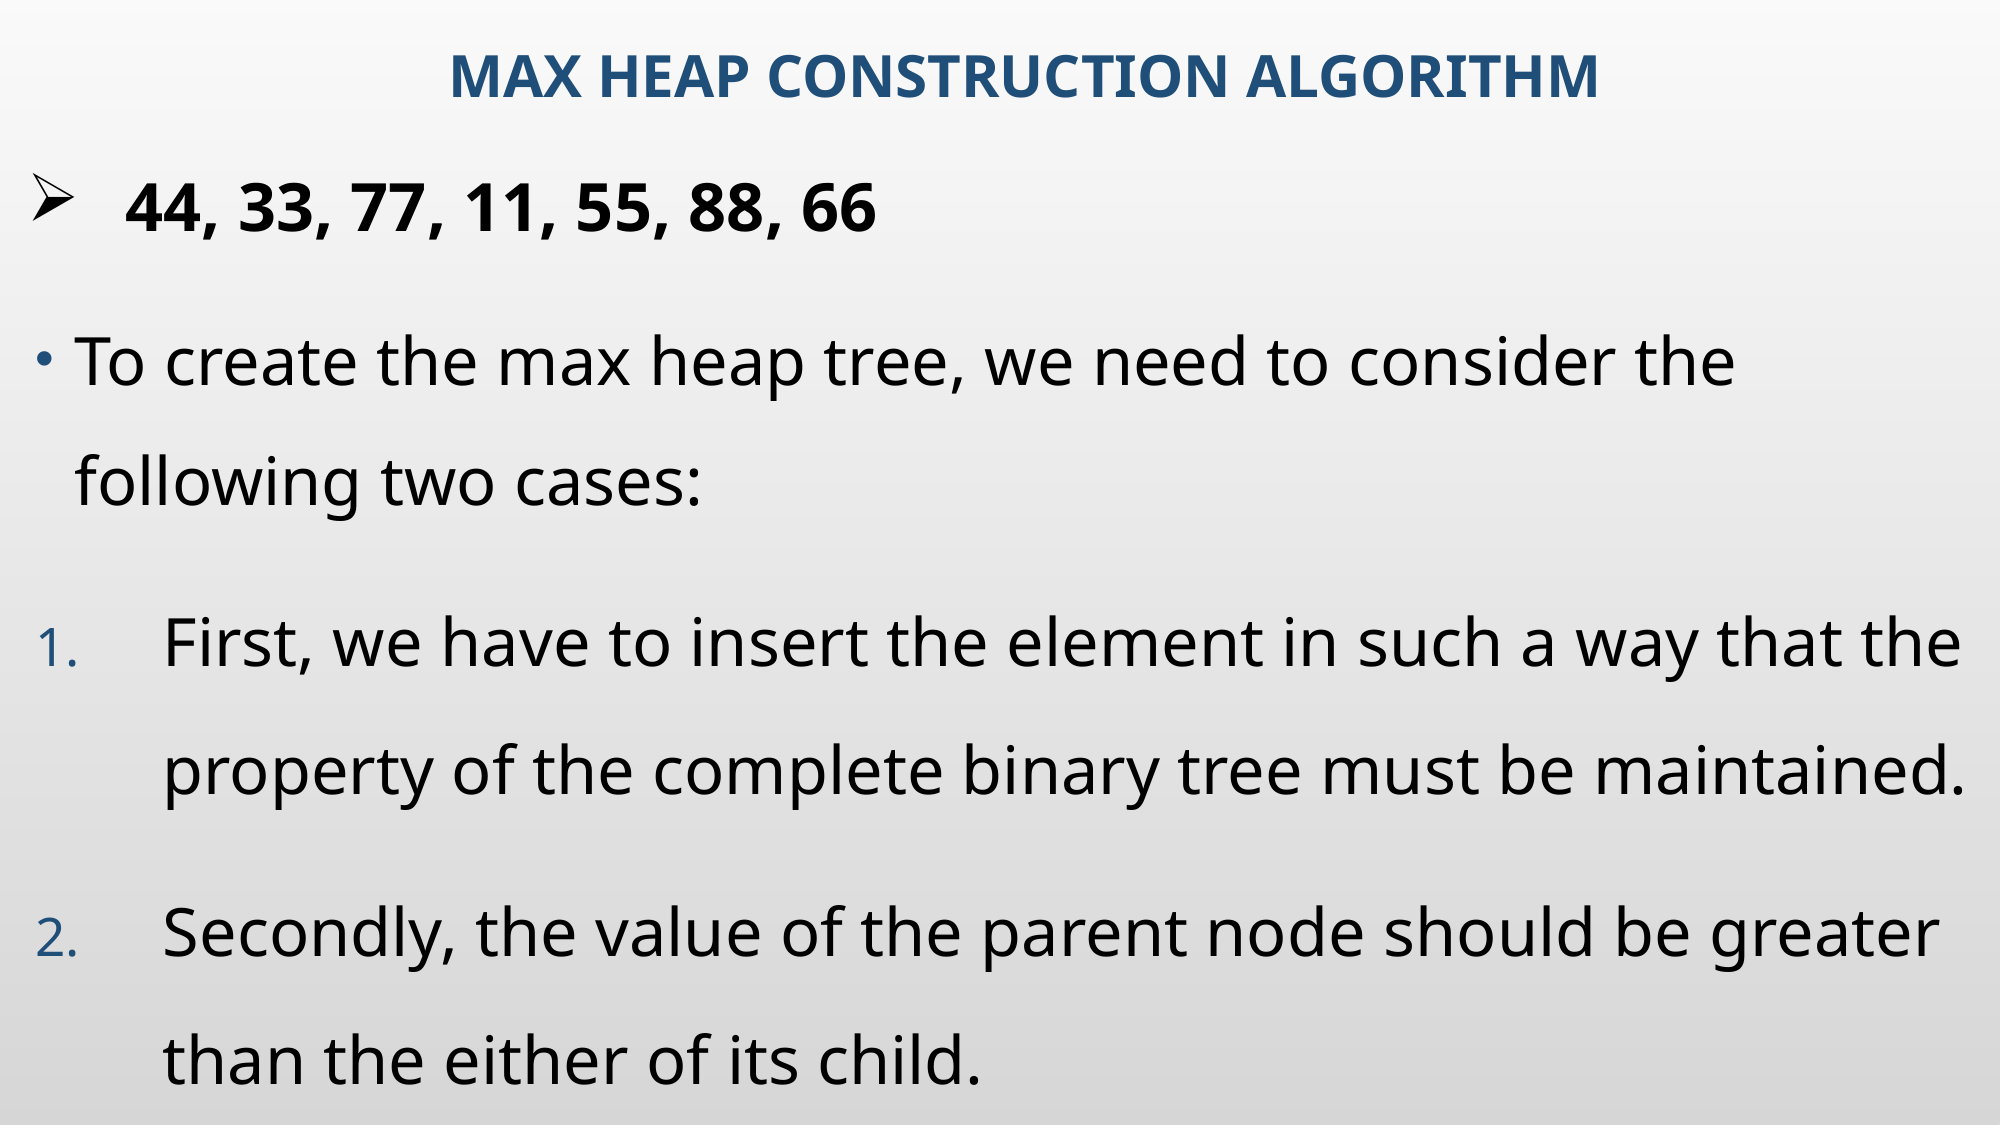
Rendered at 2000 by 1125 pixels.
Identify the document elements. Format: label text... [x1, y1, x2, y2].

list 44, 33, 77, 11, 55, 88, 66 To create the max heap tree, we need to consider the following two cases: First, we have to insert the element in such a way that the property of the complete binary tree must be maintained. Secondly, the value of the parent node should be greater than the either of its child. [12, 117, 2000, 1125]
title Max Heap Construction Algorithm [62, 0, 1988, 117]
